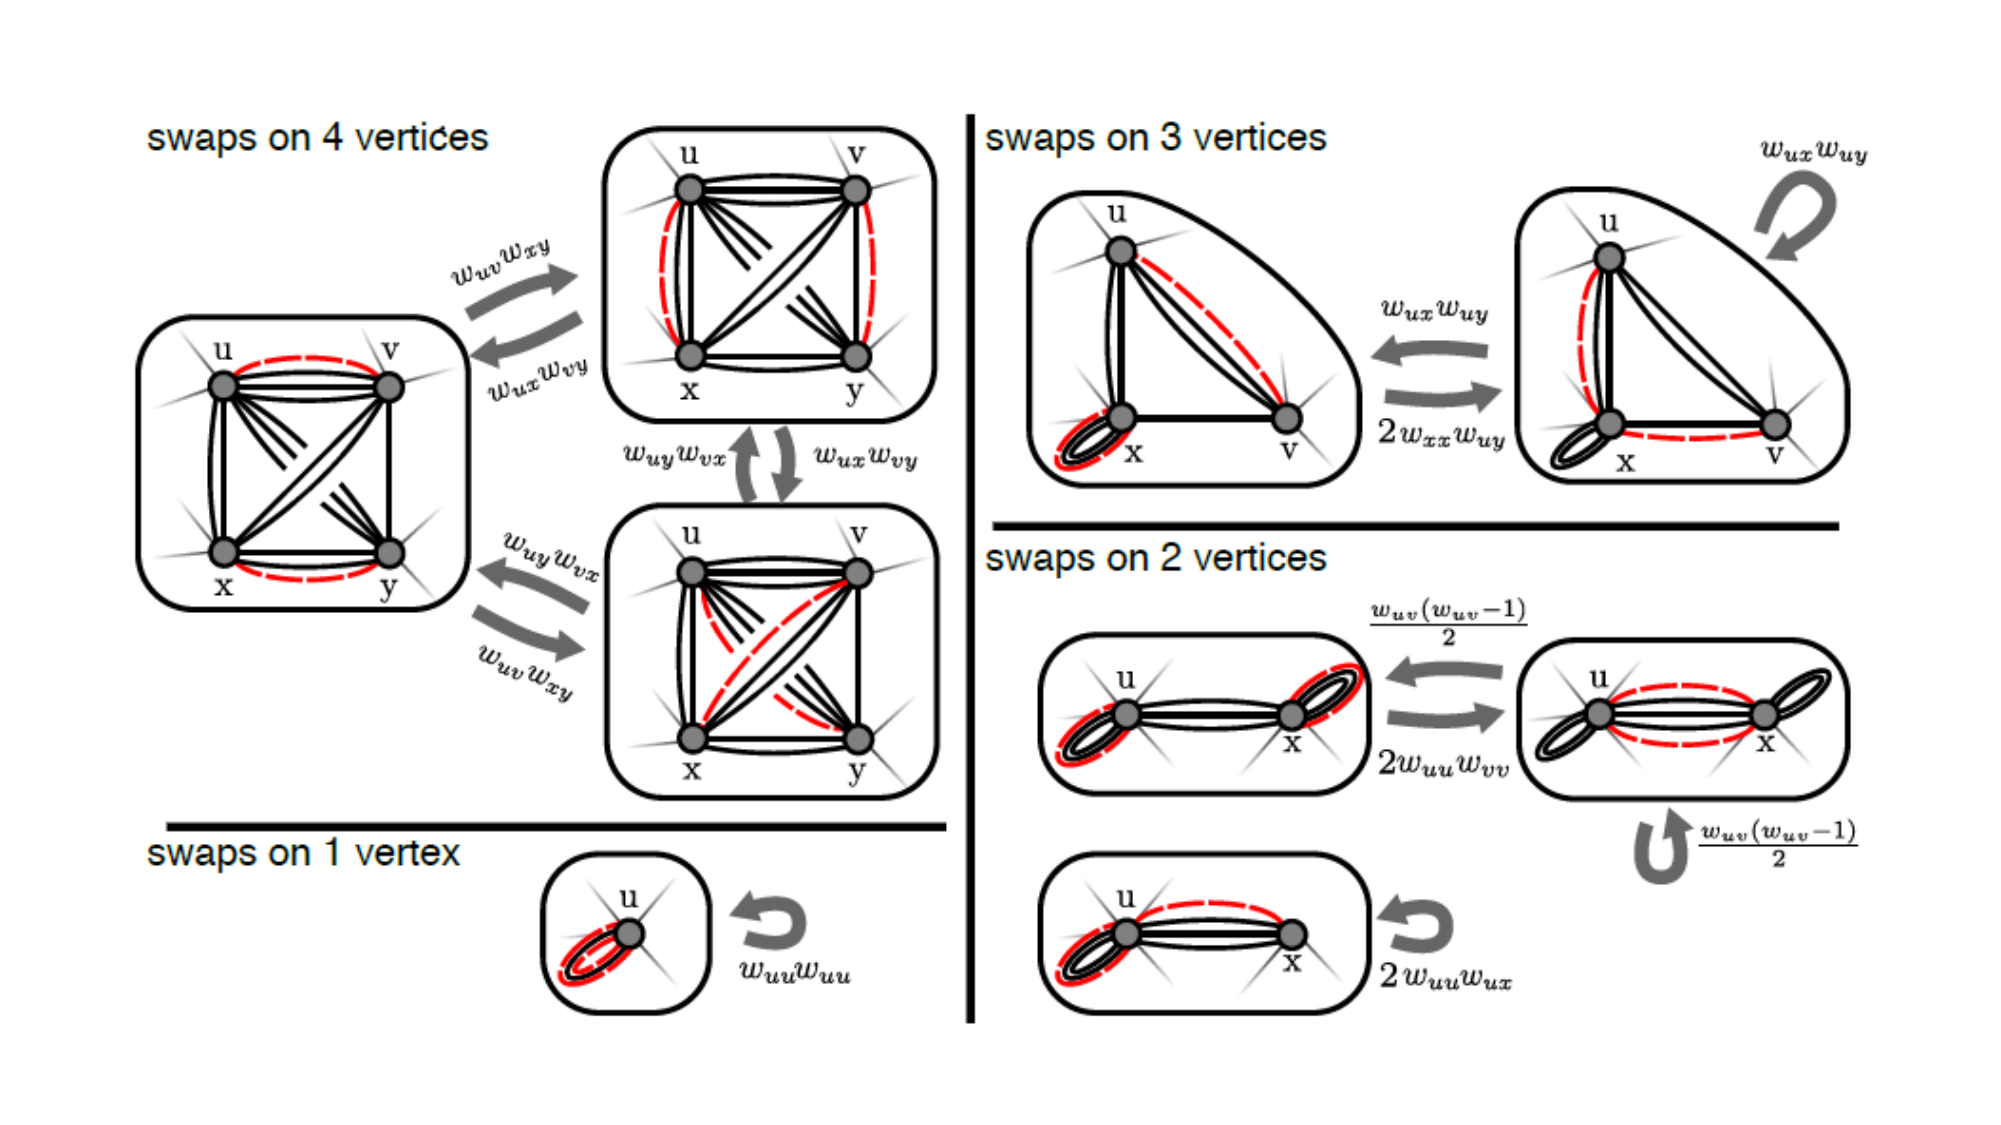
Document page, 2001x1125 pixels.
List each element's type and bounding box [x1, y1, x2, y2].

picture [37, 88, 1963, 1037]
